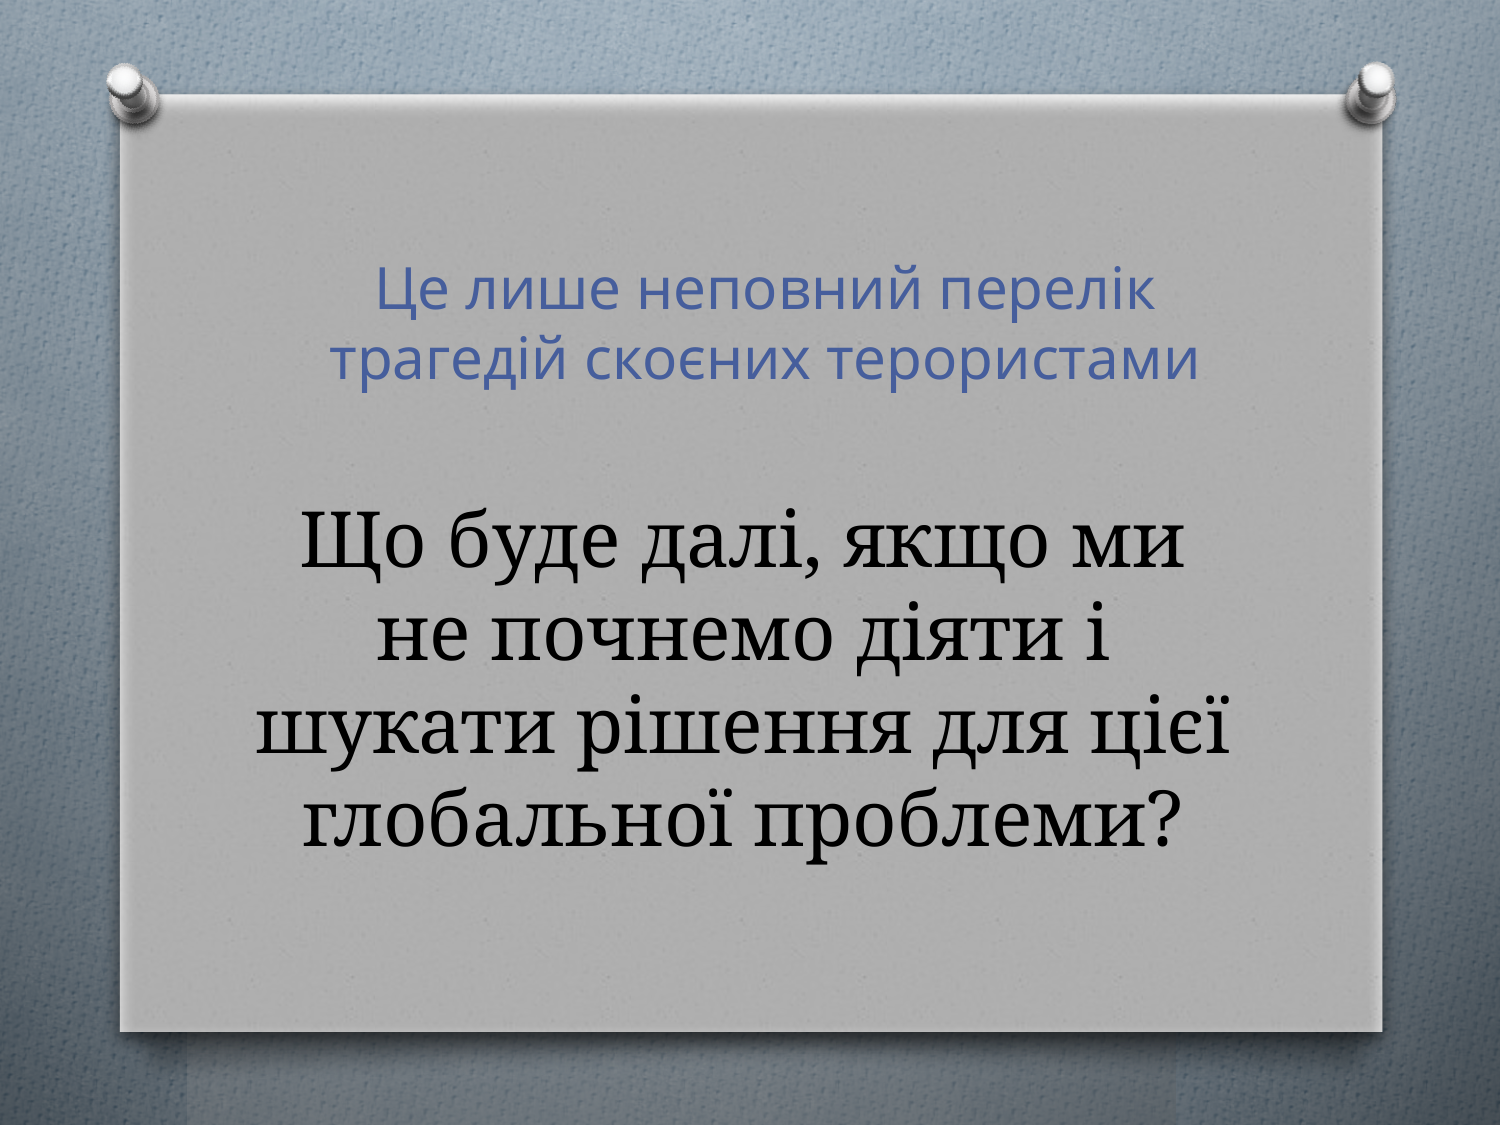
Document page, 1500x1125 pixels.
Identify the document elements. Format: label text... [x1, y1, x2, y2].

title Що буде далі, якщо ми не почнемо діяти і шукати рішення для цієї глобальної проблеми? [230, 420, 1257, 870]
picture [75, 29, 198, 153]
list Це лише неповний перелік трагедій скоєних терористами [253, 243, 1277, 459]
picture [1317, 35, 1439, 156]
